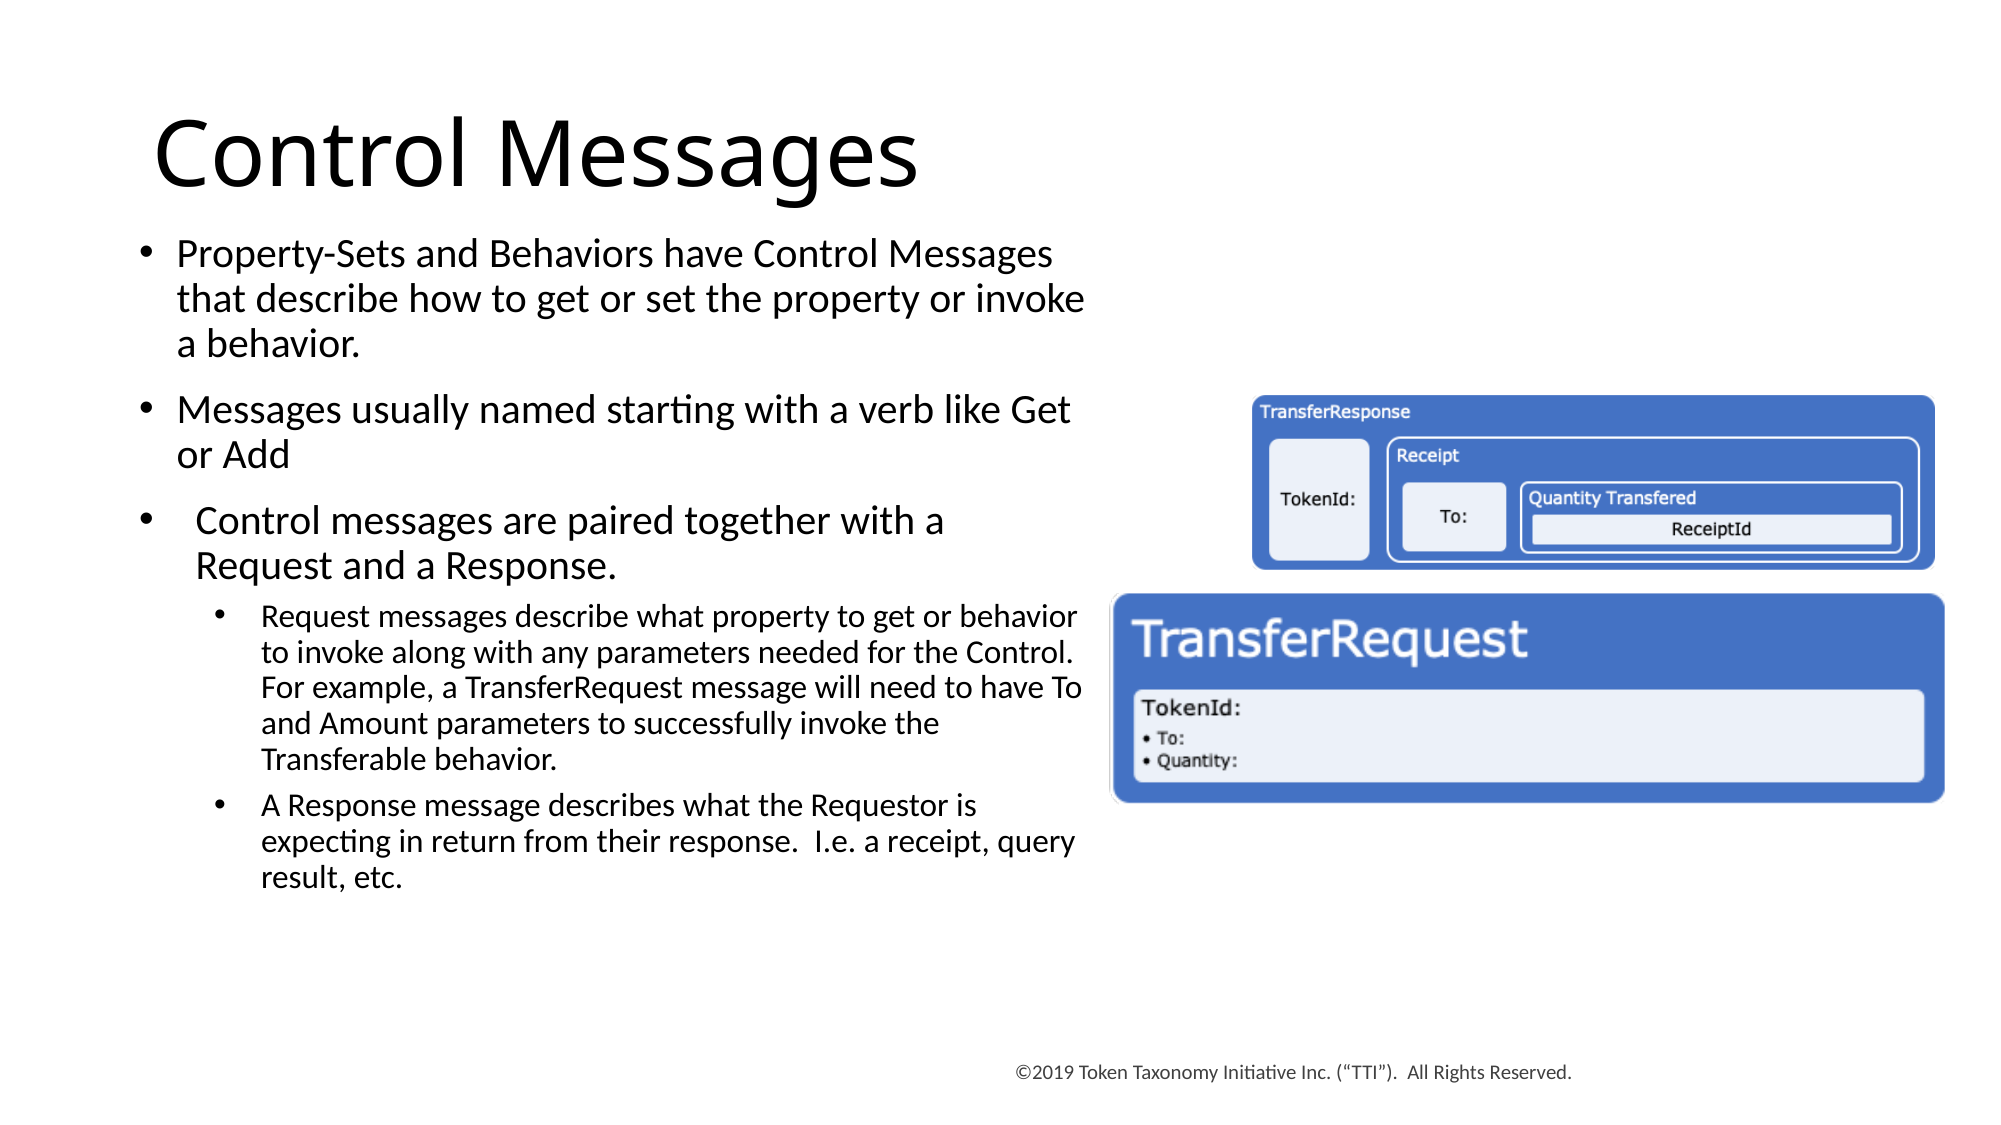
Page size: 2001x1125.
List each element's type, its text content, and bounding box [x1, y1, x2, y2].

footer ©2019 Token Taxonomy Initiative Inc. (“TTI”). All Rights Reserved. [999, 1042, 1608, 1103]
list Property-Sets and Behaviors have Control Messages that describe how to get or set the property or invoke a behavior. Messages usually named starting with a verb like Get or Add Control messages are paired together with a Request and a Response. Request messages describe what property to get or behavior to invoke along with any parameters needed for the Control. For example, a TransferRequest message will need to have To and Amount parameters to successfully invoke the Transferable behavior. A Response message describes what the Requestor is expecting in return from their response. I.e. a receipt, query result, etc. [124, 223, 1106, 1066]
picture [1251, 394, 1935, 571]
title Control Messages [137, 48, 1863, 266]
picture [1105, 592, 1945, 805]
